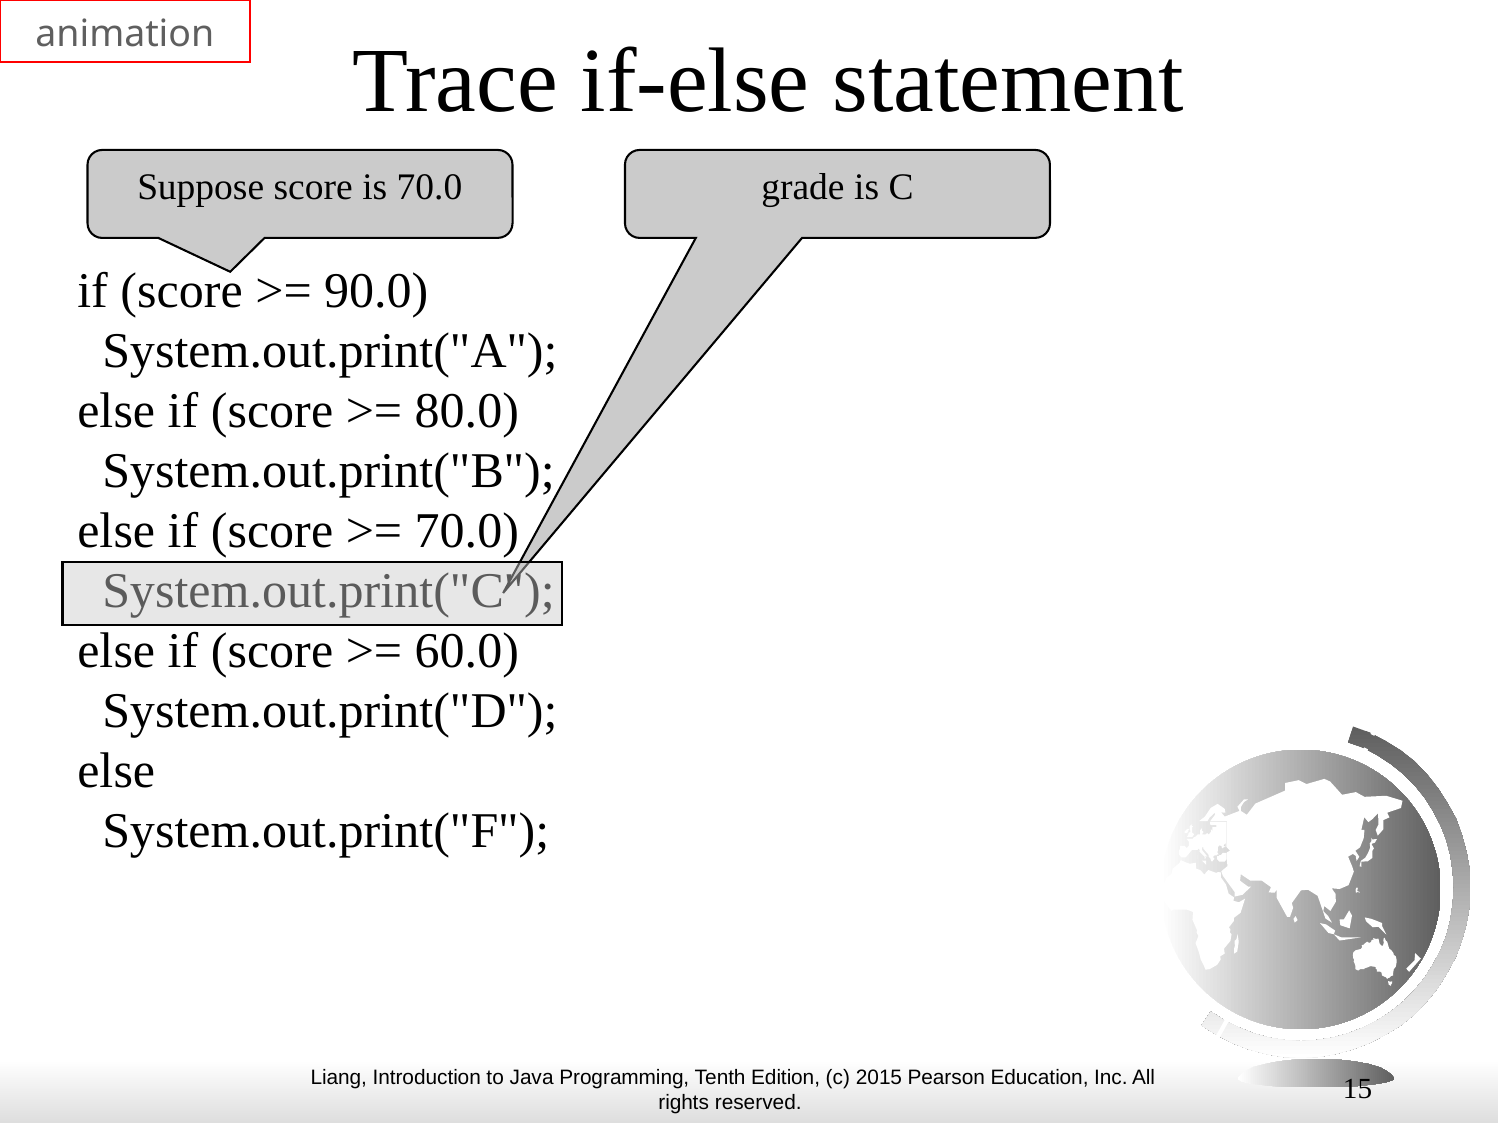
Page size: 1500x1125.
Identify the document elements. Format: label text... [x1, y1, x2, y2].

text_box if (score >= 90.0) System.out.print("A"); else if (score >= 80.0) System.out.print("B"); else if (score >= 70.0) System.out.print("C"); else if (score >= 60.0) System.out.print("D"); else System.out.print("F"); [62, 450, 625, 865]
text_box animation [0, 0, 250, 63]
title Trace if-else statement [112, 0, 1425, 150]
slide_number 15 [1074, 1049, 1388, 1125]
text_box grade is C [519, 149, 1051, 562]
text_box [62, 562, 563, 625]
text_box if (score >= 90.0) System.out.print("A"); else if (score >= 80.0) System.out.print("B"); else if (score >= 70.0) System.out.print("C"); else if (score >= 60.0) System.out.print("D"); else System.out.print("F"); [62, 249, 625, 562]
text_box Suppose score is 70.0 [87, 149, 513, 272]
